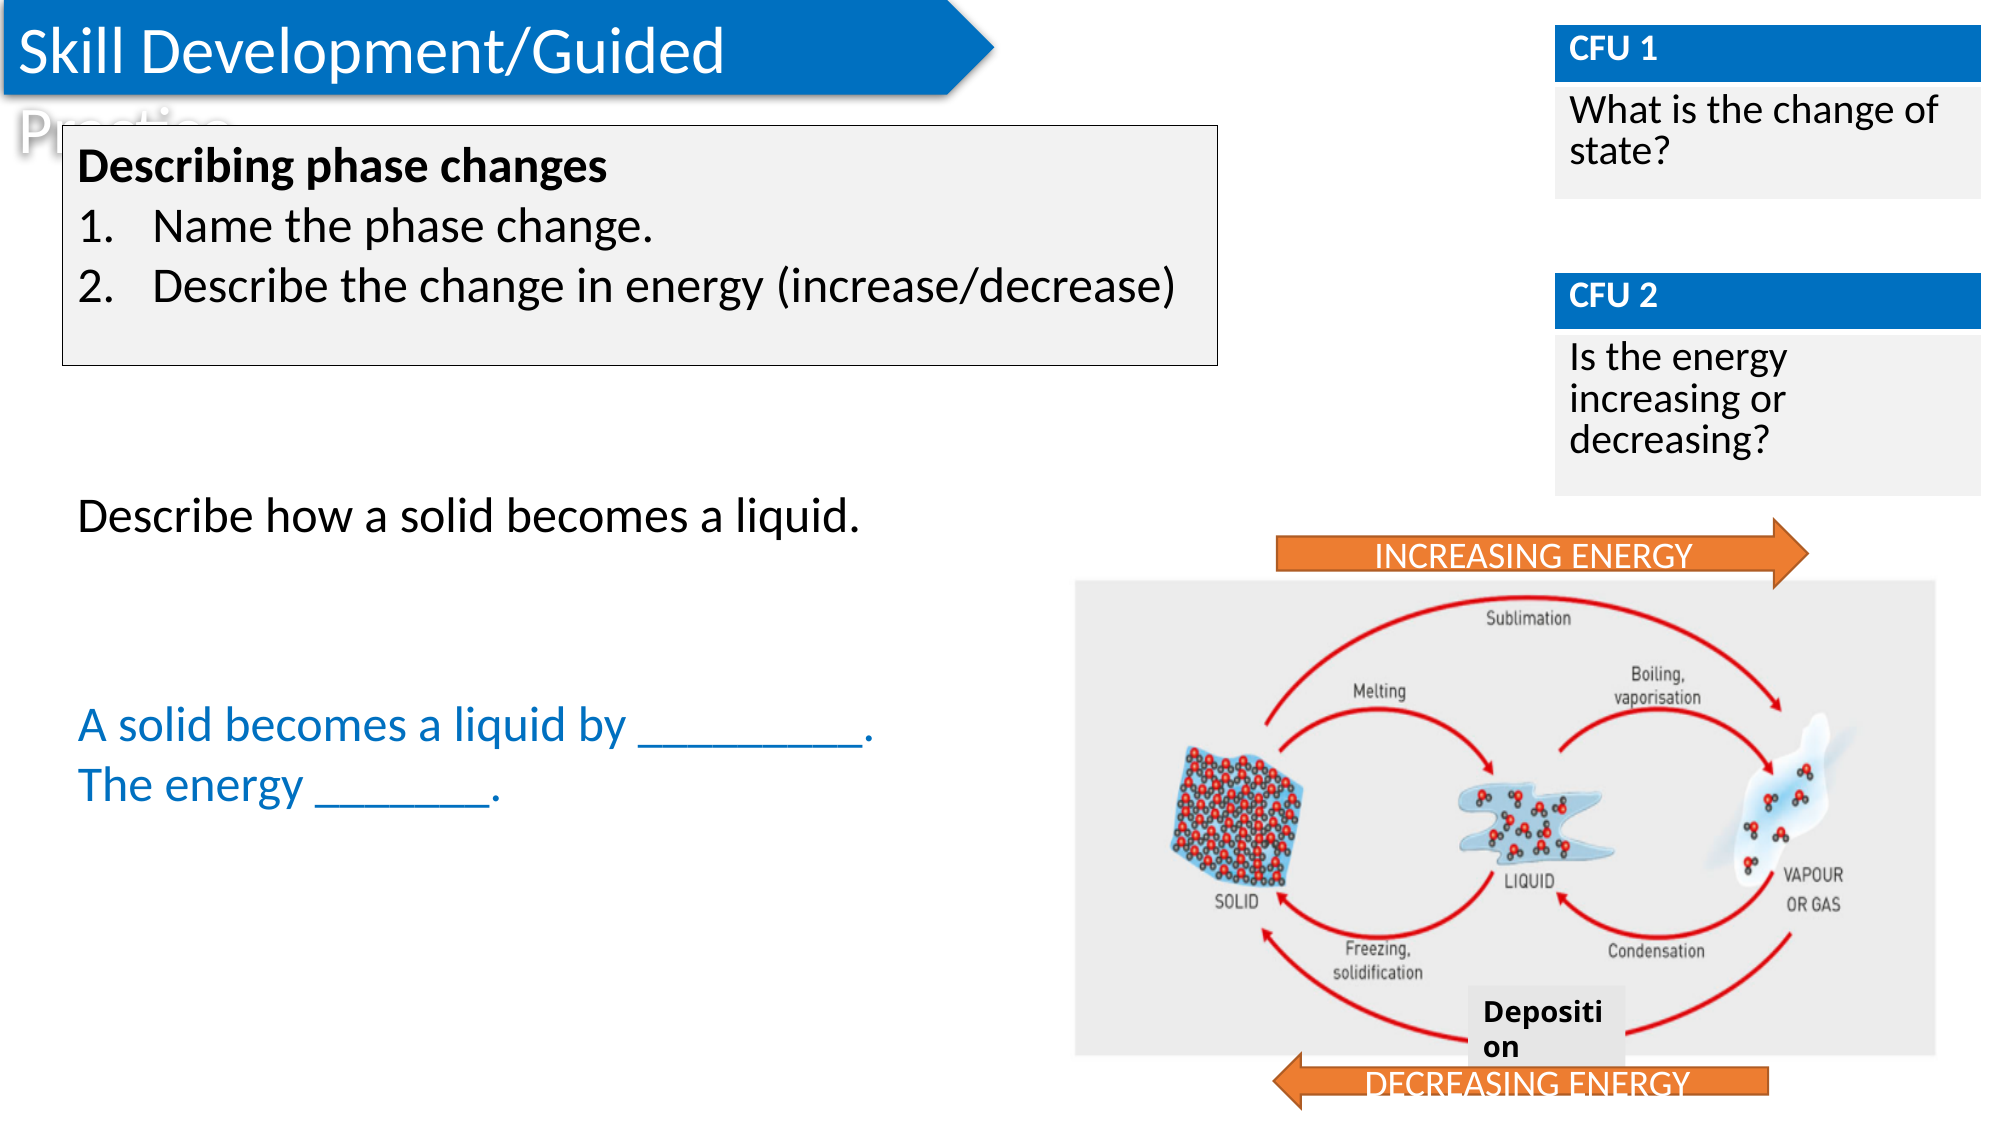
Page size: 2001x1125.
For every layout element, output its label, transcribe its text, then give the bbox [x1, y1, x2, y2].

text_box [1067, 573, 1944, 1066]
text_box Skill Development/Guided Practice [3, 0, 995, 95]
table_header CFU 2 [1555, 273, 1981, 329]
text_box DECREASING ENERGY [1272, 1066, 1770, 1111]
text_box Describe how a solid becomes a liquid. [62, 475, 1218, 655]
text_box A solid becomes a liquid by _________. The energy _______. [63, 683, 936, 924]
text_box INCREASING ENERGY [1275, 517, 1810, 573]
table_header CFU 1 [1555, 25, 1981, 82]
table_cell Is the energy increasing or decreasing? [1555, 335, 1981, 496]
table_cell What is the change of state? [1555, 87, 1981, 199]
text_box Describing phase changes Name the phase change. Describe the change in energy (increase/decrease) [62, 125, 1218, 366]
